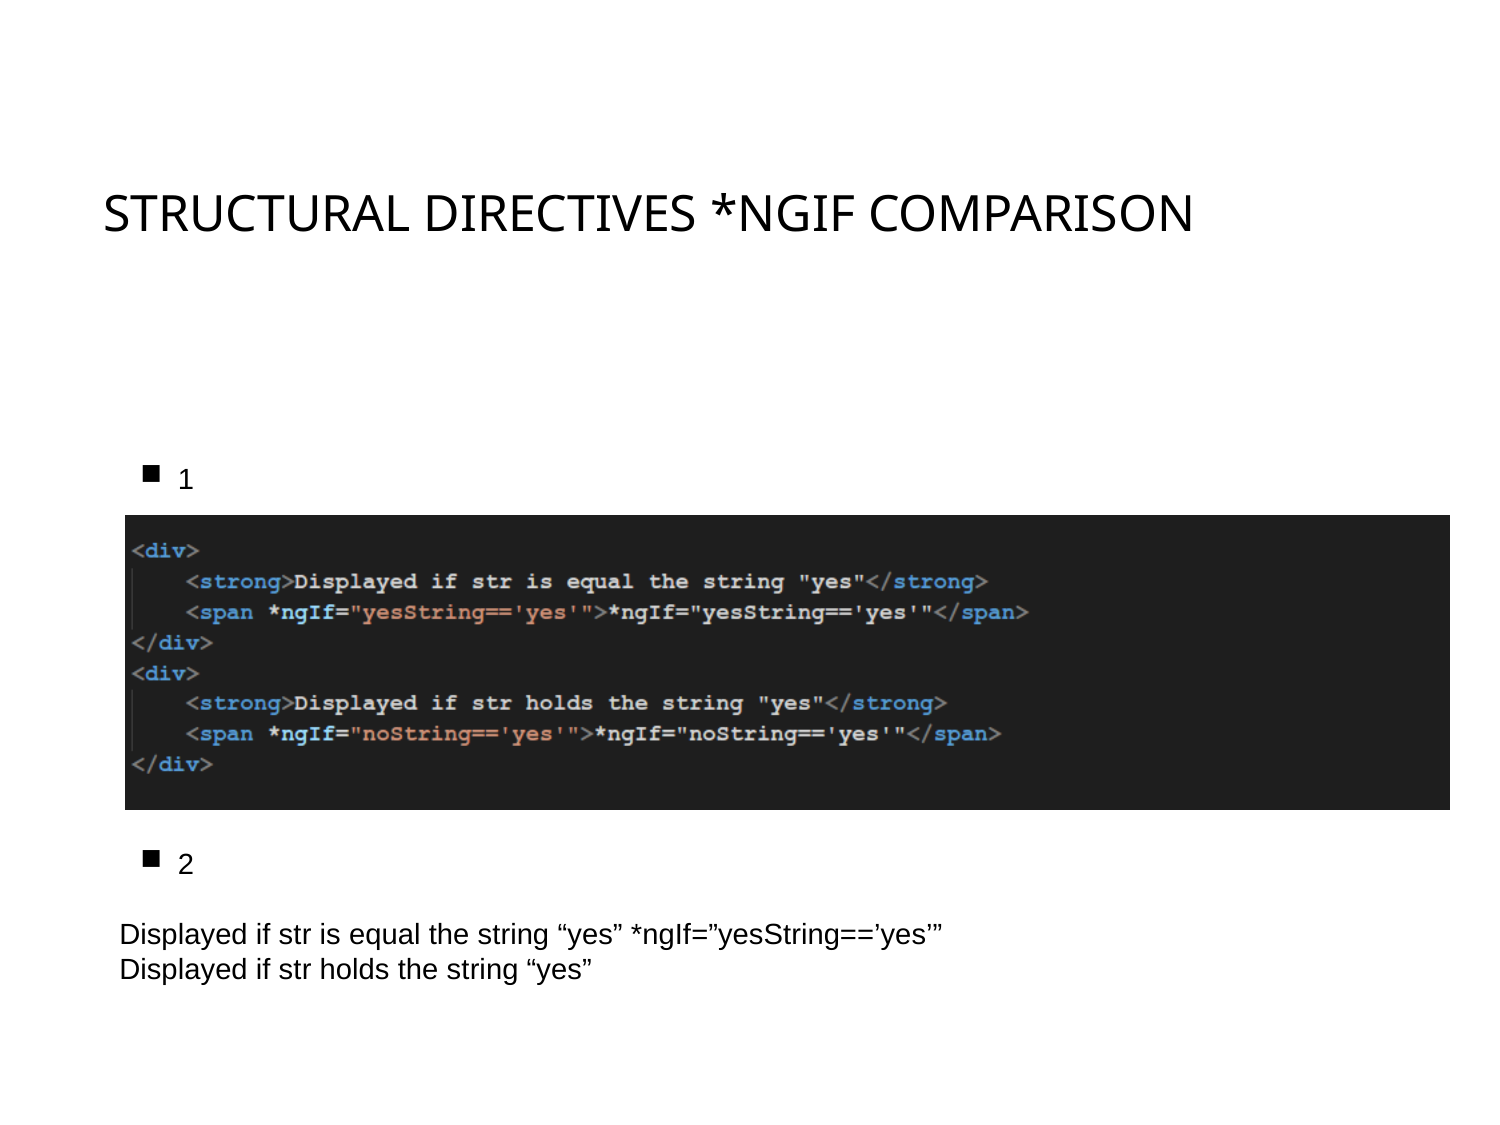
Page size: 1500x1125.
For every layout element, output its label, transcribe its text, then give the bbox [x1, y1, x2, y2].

text_box 1 2 Displayed if str is equal the string “yes” *ngIf=”yesString==’yes’” Displayed if str holds the string “yes” [87, 445, 1285, 1000]
picture [125, 514, 1450, 810]
text_box STRUCTURAL DIRECTIVES *NGIF COMPARISON [88, 166, 1481, 257]
